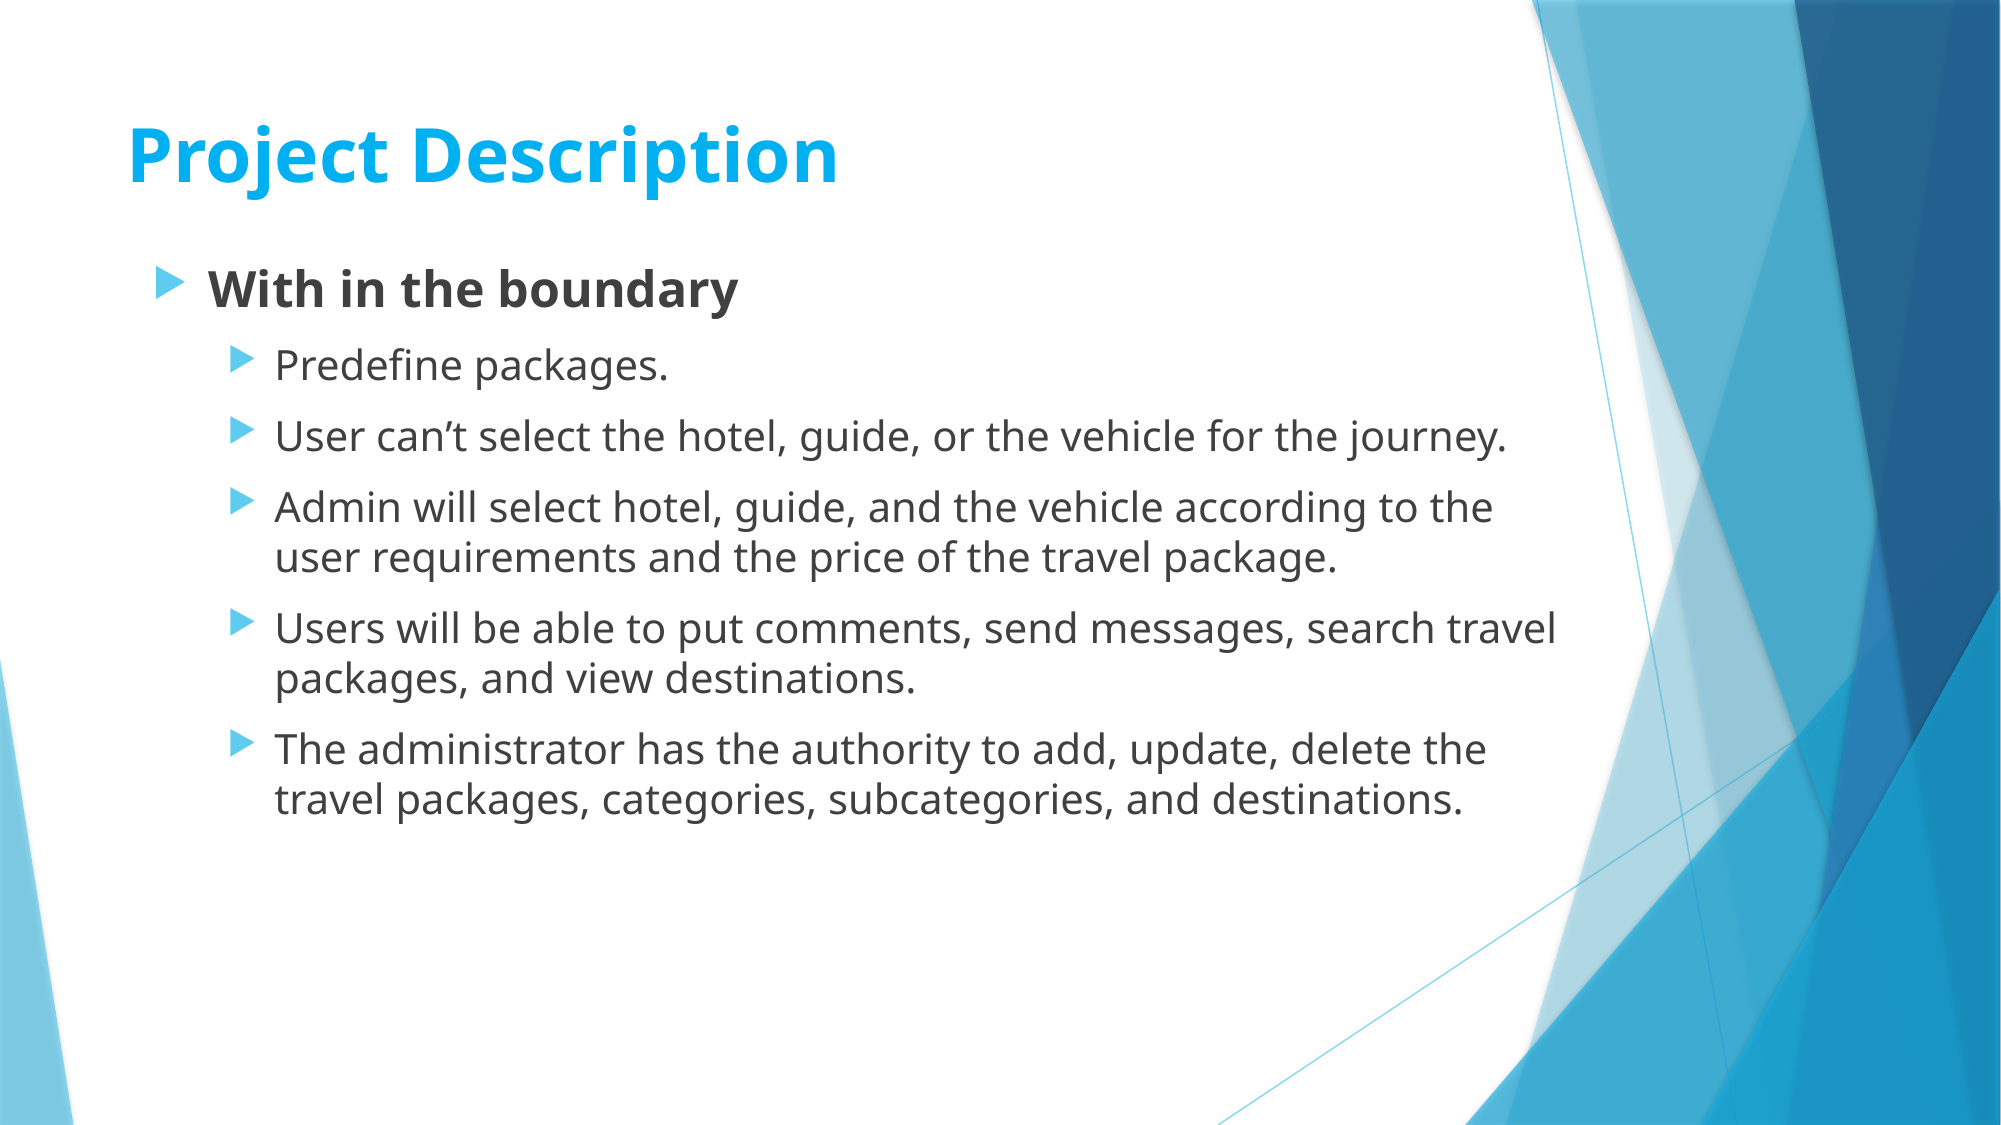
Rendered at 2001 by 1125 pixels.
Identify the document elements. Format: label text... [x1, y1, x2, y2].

title Project Description [111, 99, 1522, 317]
list With in the boundary Predefine packages. User can’t select the hotel, guide, or the vehicle for the journey. Admin will select hotel, guide, and the vehicle according to the user requirements and the price of the travel package. Users will be able to put comments, send messages, search travel packages, and view destinations. The administrator has the authority to add, update, delete the travel packages, categories, subcategories, and destinations. [137, 250, 1576, 1042]
